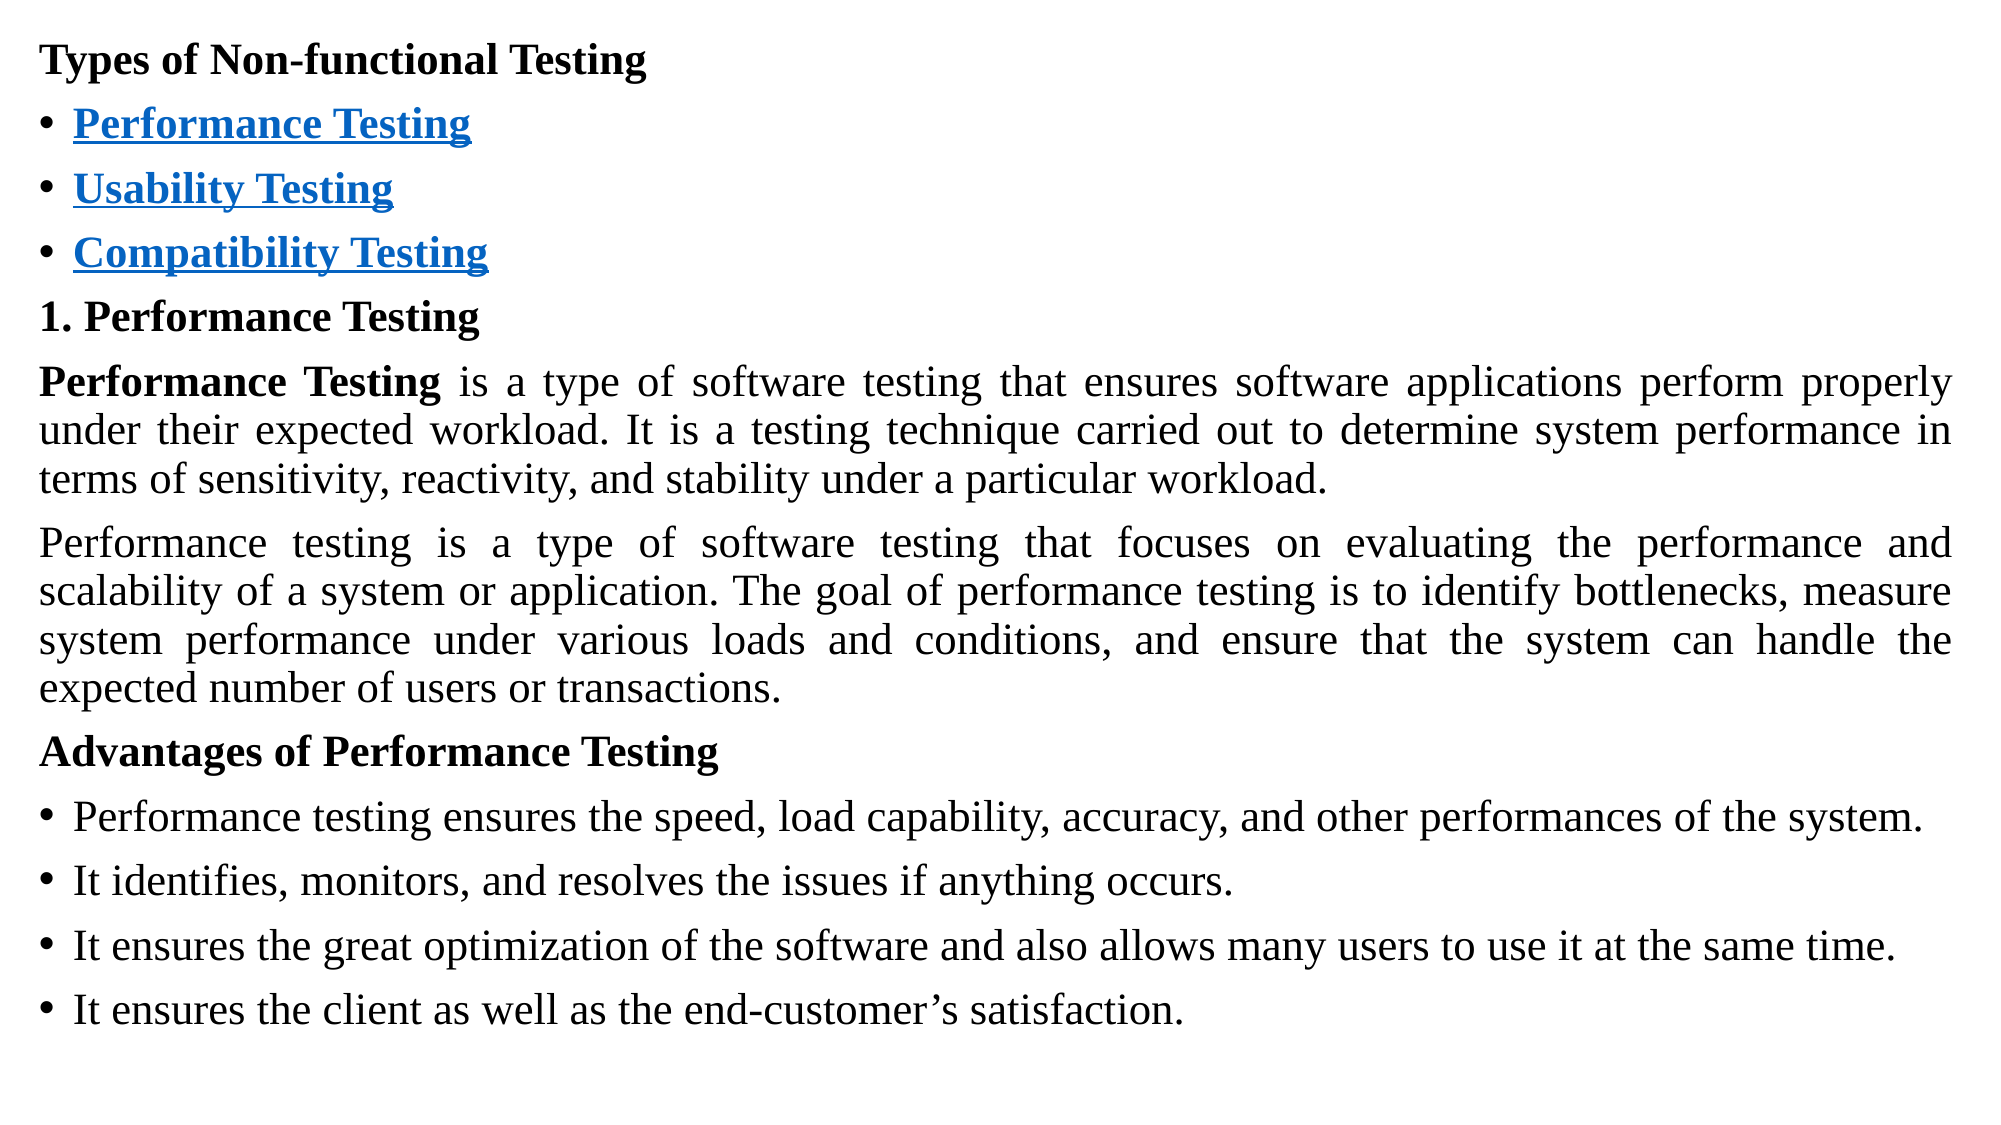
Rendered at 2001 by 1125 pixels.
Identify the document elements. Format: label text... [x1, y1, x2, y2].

list Types of Non-functional Testing Performance Testing Usability Testing Compatibility Testing 1. Performance Testing Performance Testing is a type of software testing that ensures software applications perform properly under their expected workload. It is a testing technique carried out to determine system performance in terms of sensitivity, reactivity, and stability under a particular workload. Performance testing is a type of software testing that focuses on evaluating the performance and scalability of a system or application. The goal of performance testing is to identify bottlenecks, measure system performance under various loads and conditions, and ensure that the system can handle the expected number of users or transactions. Advantages of Performance Testing Performance testing ensures the speed, load capability, accuracy, and other performances of the system. It identifies, monitors, and resolves the issues if anything occurs. It ensures the great optimization of the software and also allows many users to use it at the same time. It ensures the client as well as the end-customer’s satisfaction. [23, 28, 1972, 1100]
